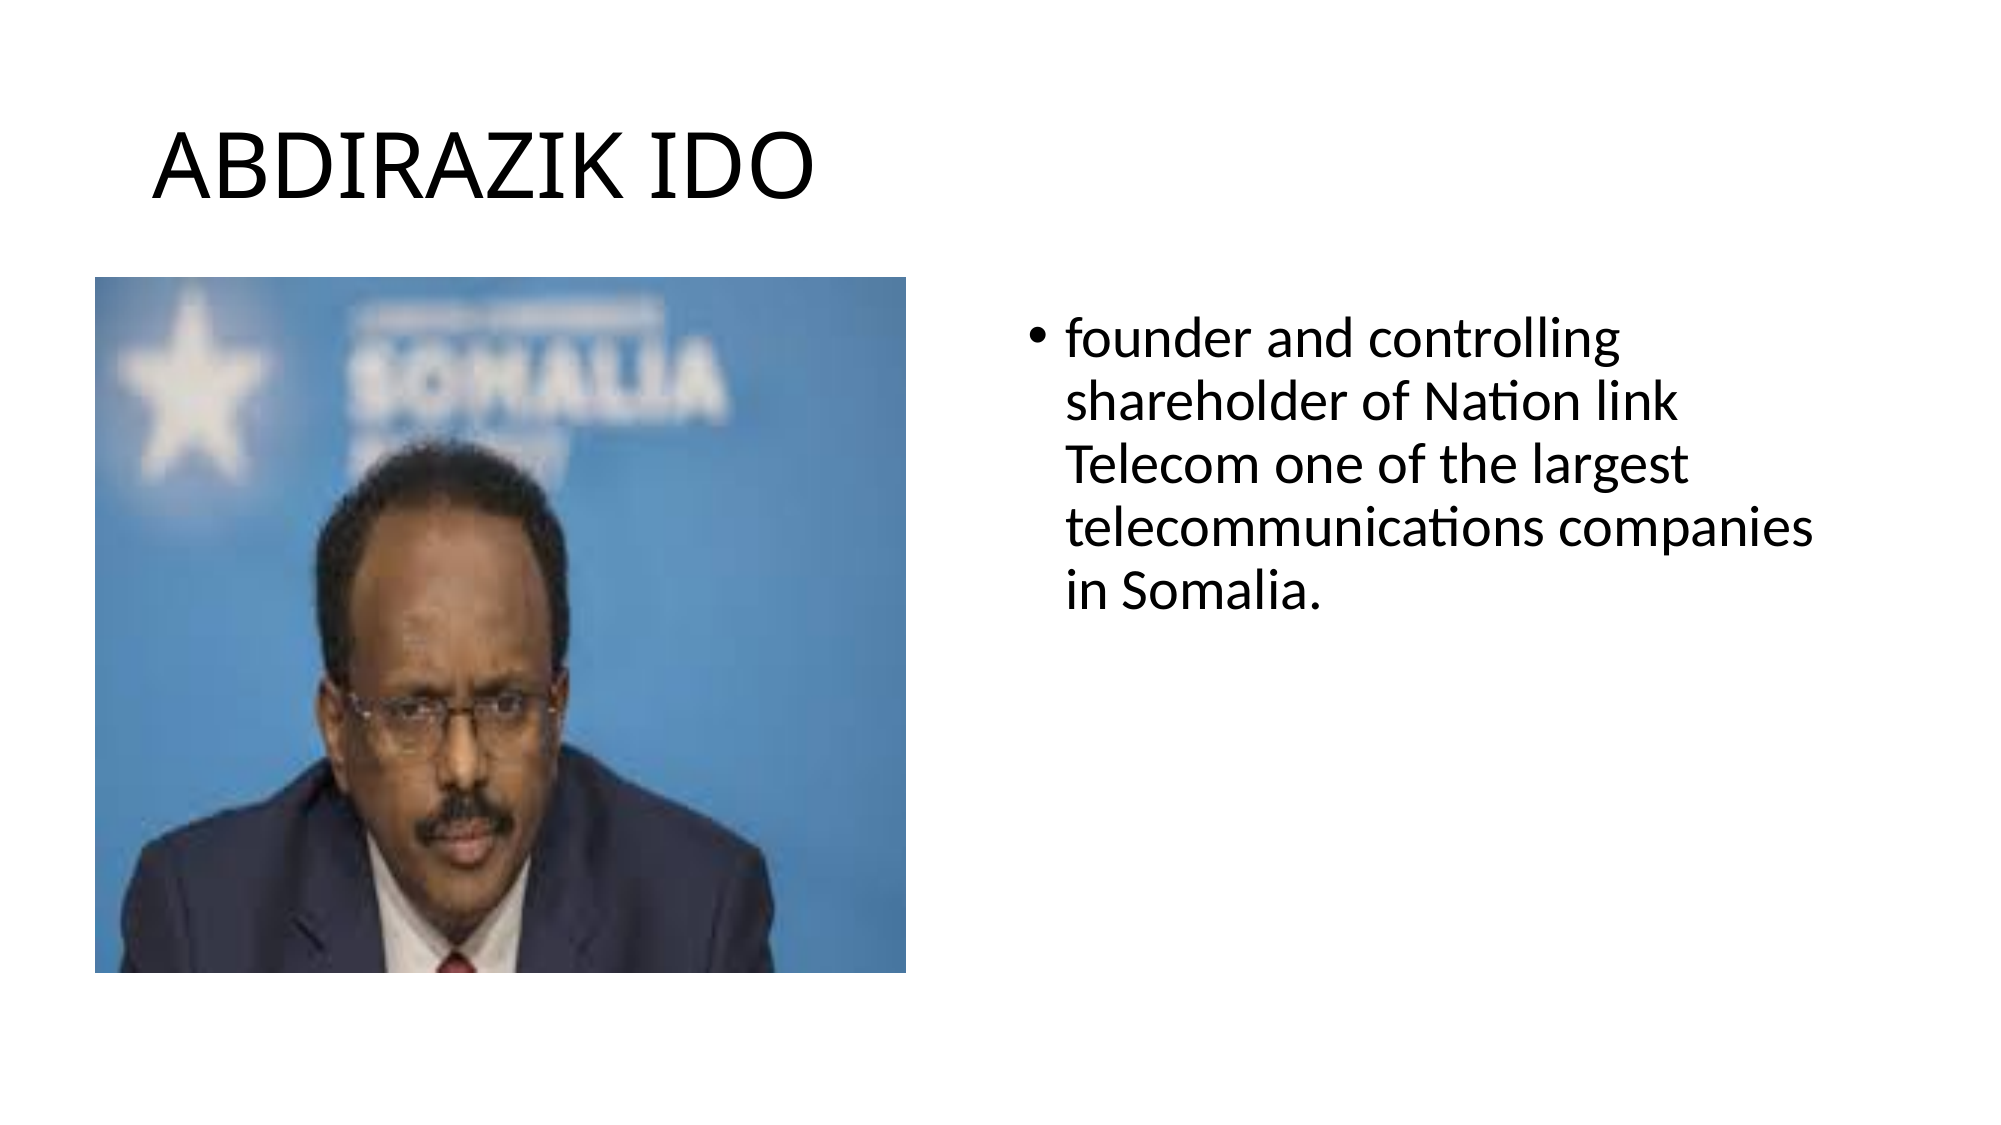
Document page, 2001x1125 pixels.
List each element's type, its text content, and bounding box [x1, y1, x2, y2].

list founder and controlling shareholder of Nation link Telecom one of the largest telecommunications companies in Somalia. [1012, 299, 1863, 1014]
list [95, 277, 906, 973]
title ABDIRAZIK IDO [137, 59, 1863, 278]
